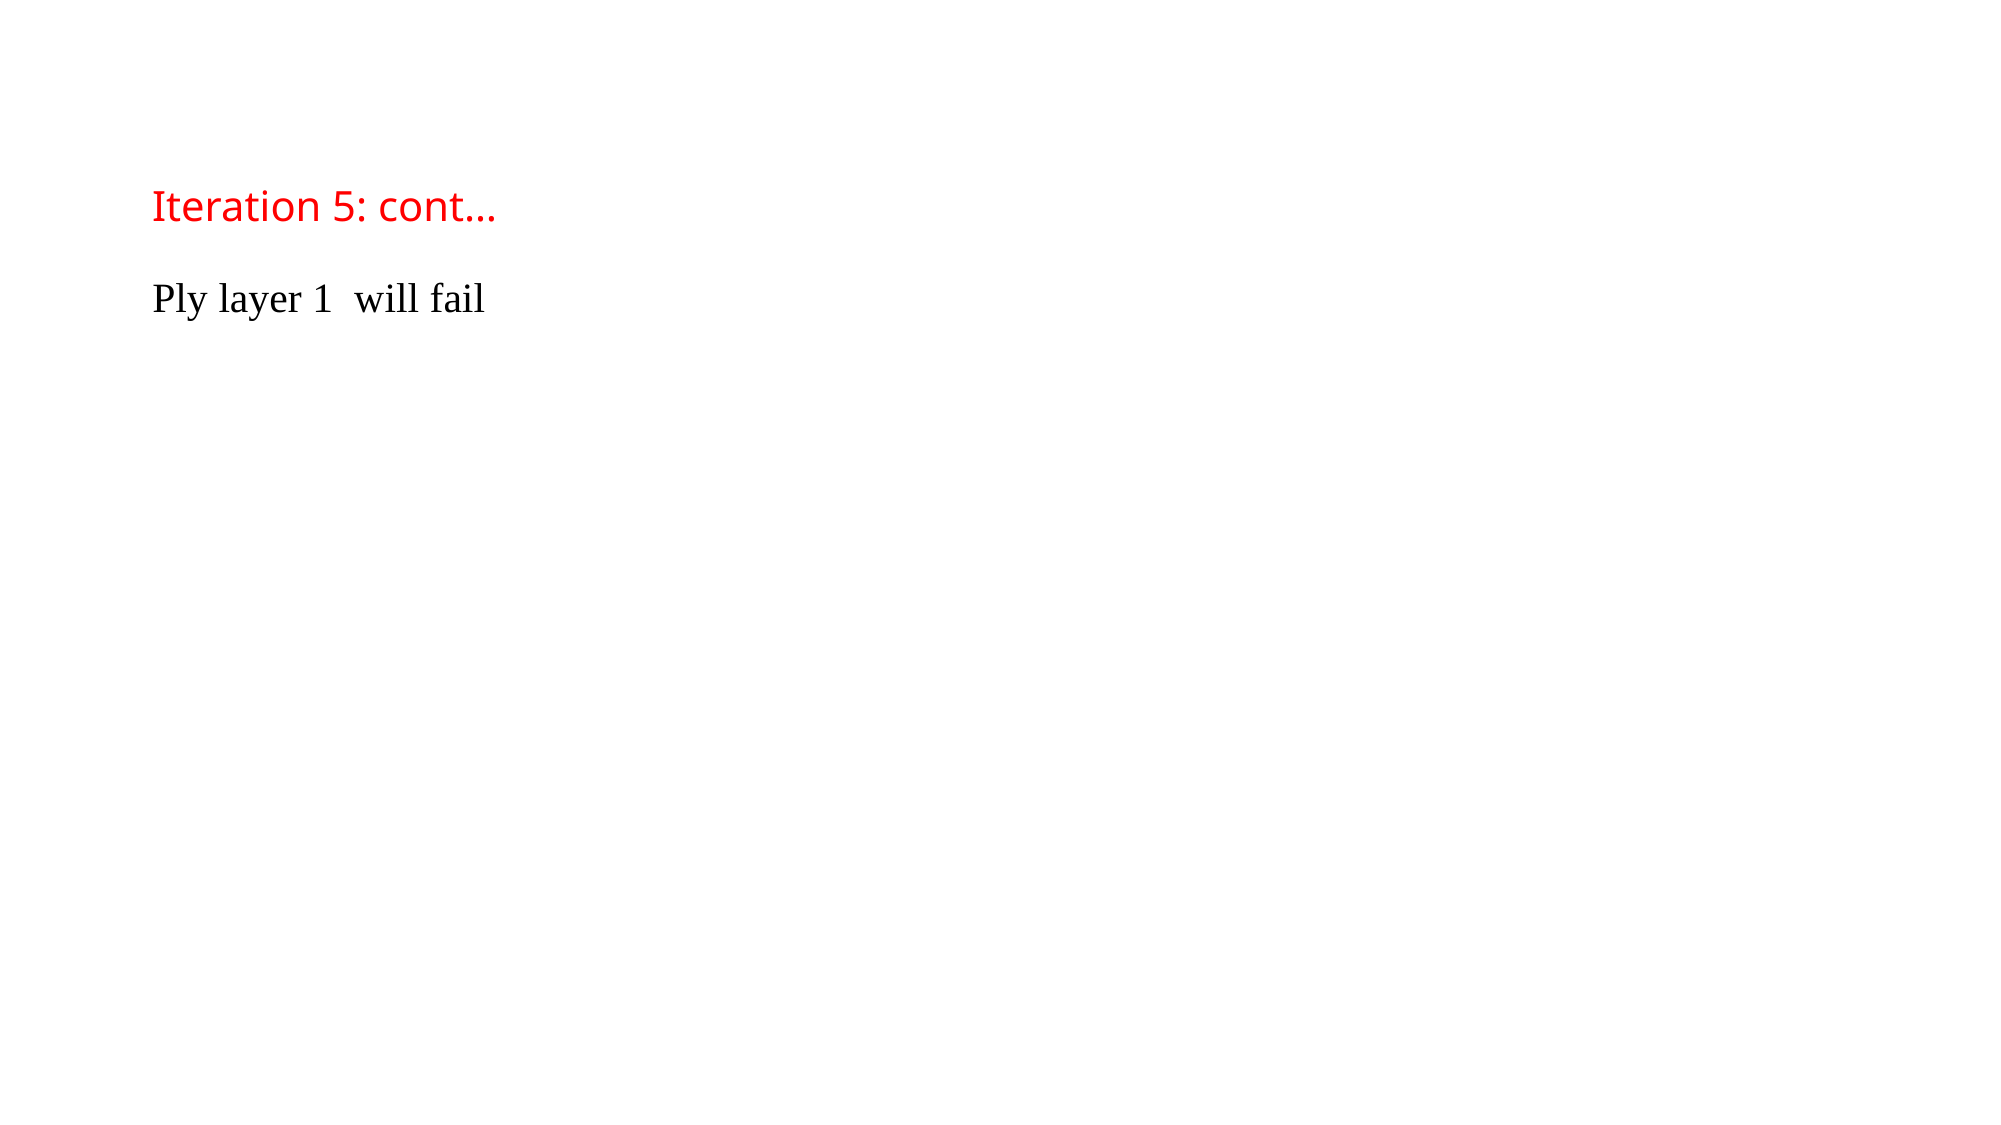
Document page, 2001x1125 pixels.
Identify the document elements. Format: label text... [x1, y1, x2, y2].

text_box Iteration 5: cont… [137, 172, 1138, 237]
